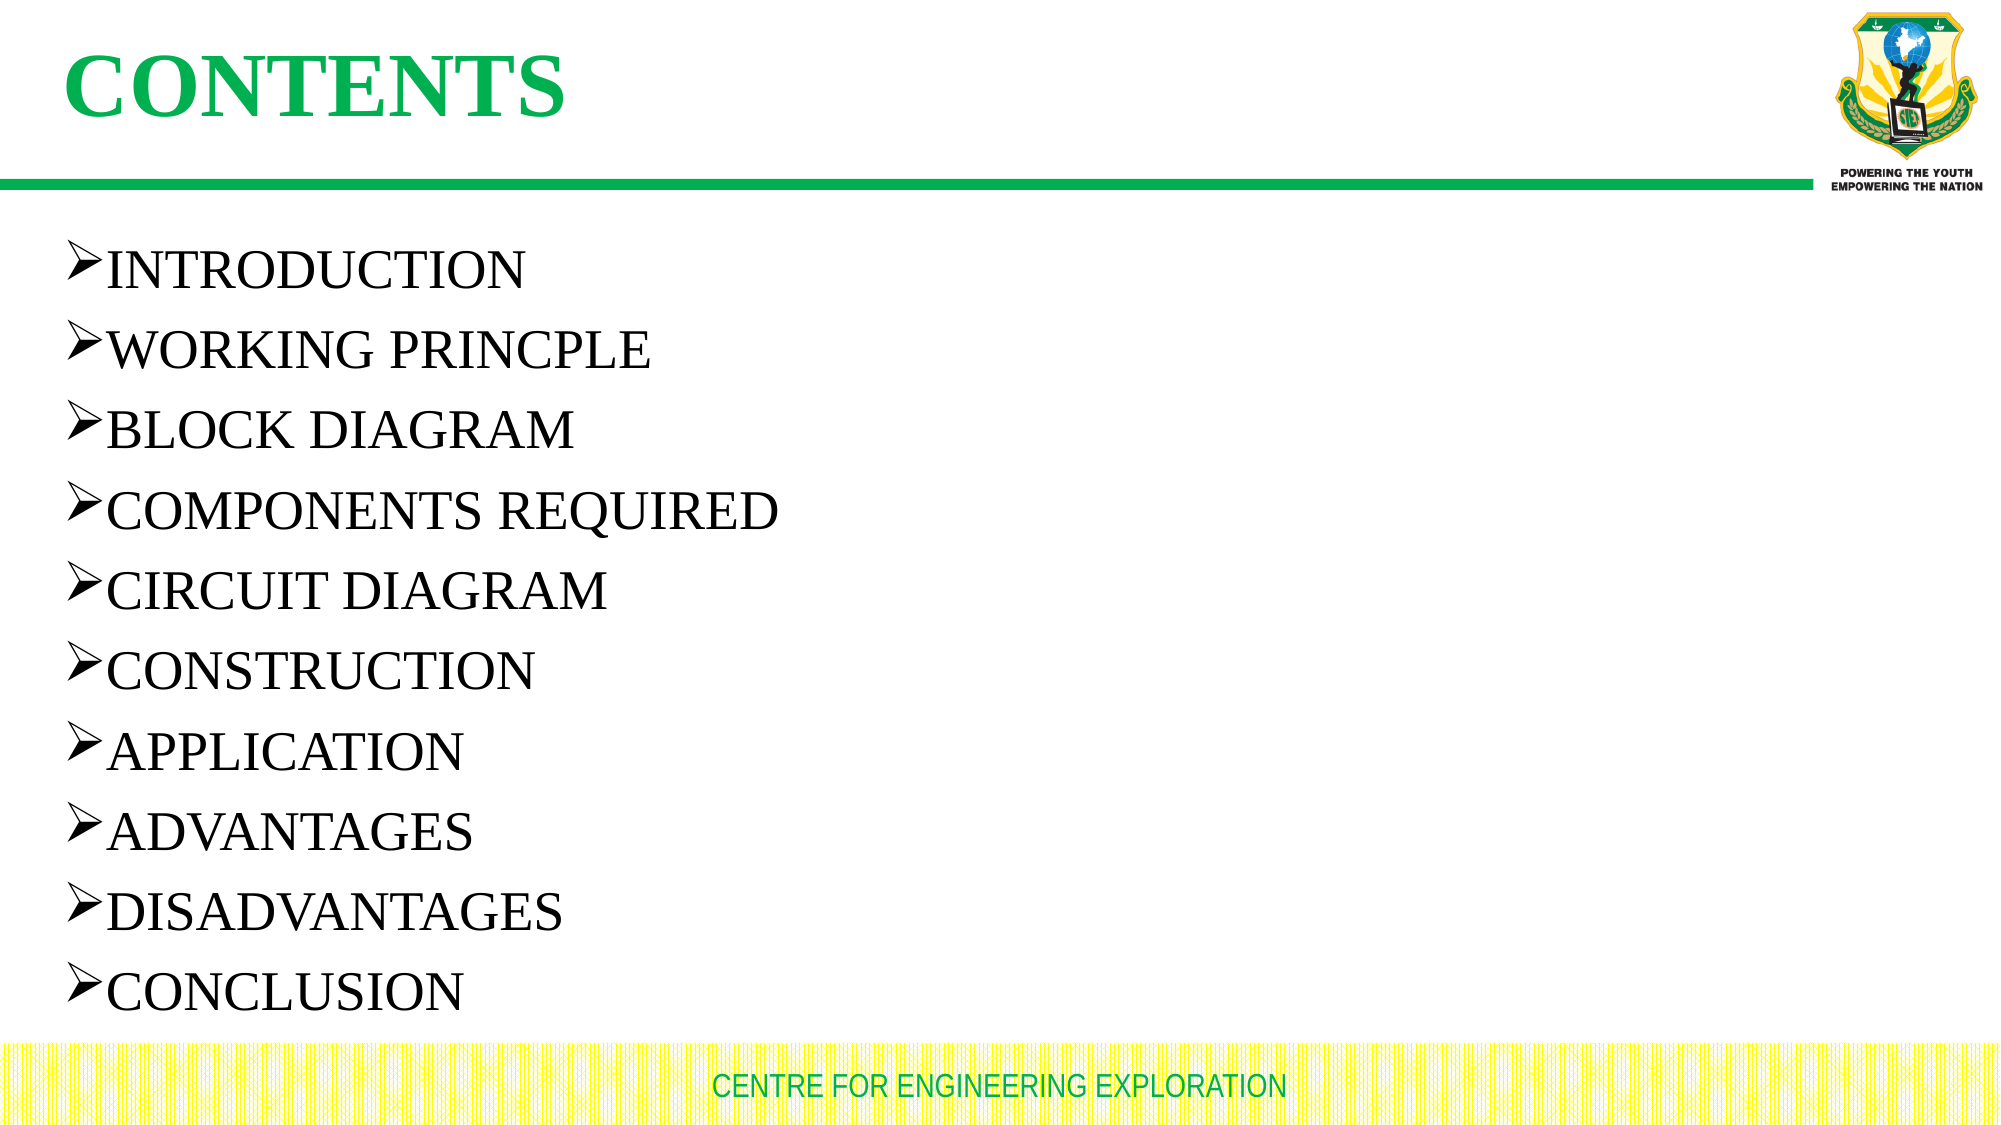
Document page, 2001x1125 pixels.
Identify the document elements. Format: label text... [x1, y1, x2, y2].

list INTRODUCTION WORKING PRINCPLE BLOCK DIAGRAM COMPONENTS REQUIRED CIRCUIT DIAGRAM CONSTRUCTION APPLICATION ADVANTAGES DISADVANTAGES CONCLUSION [47, 232, 1817, 1037]
picture [1826, 5, 1986, 196]
title CONTENTS [47, 25, 1817, 148]
